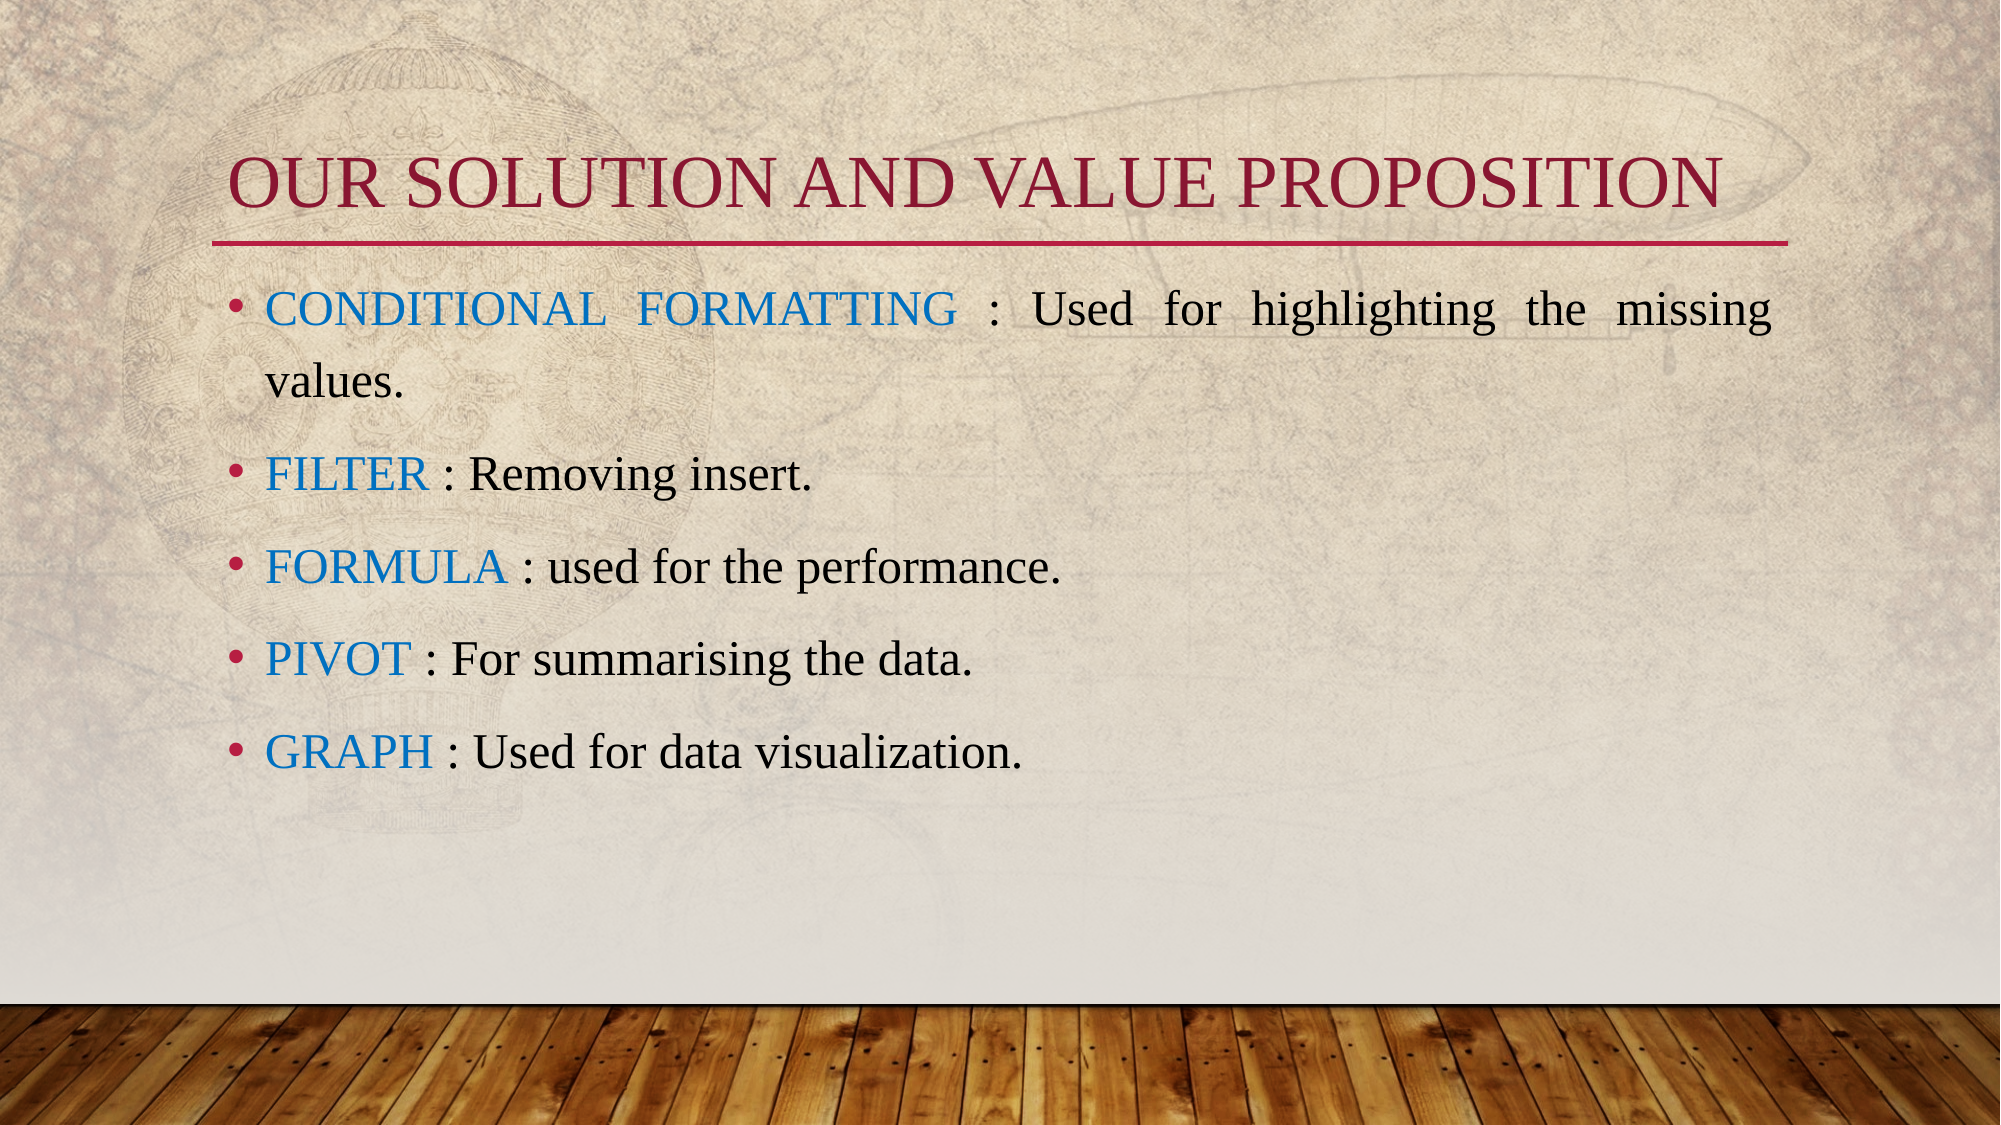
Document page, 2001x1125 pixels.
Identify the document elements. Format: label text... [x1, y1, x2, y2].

picture [0, 1004, 2000, 1125]
title OUR SOLUTION AND VALUE PROPOSITION [212, 134, 1788, 256]
list CONDITIONAL FORMATTING : Used for highlighting the missing values. FILTER : Removing insert. FORMULA : used for the performance. PIVOT : For summarising the data. GRAPH : Used for data visualization. [212, 256, 1788, 897]
